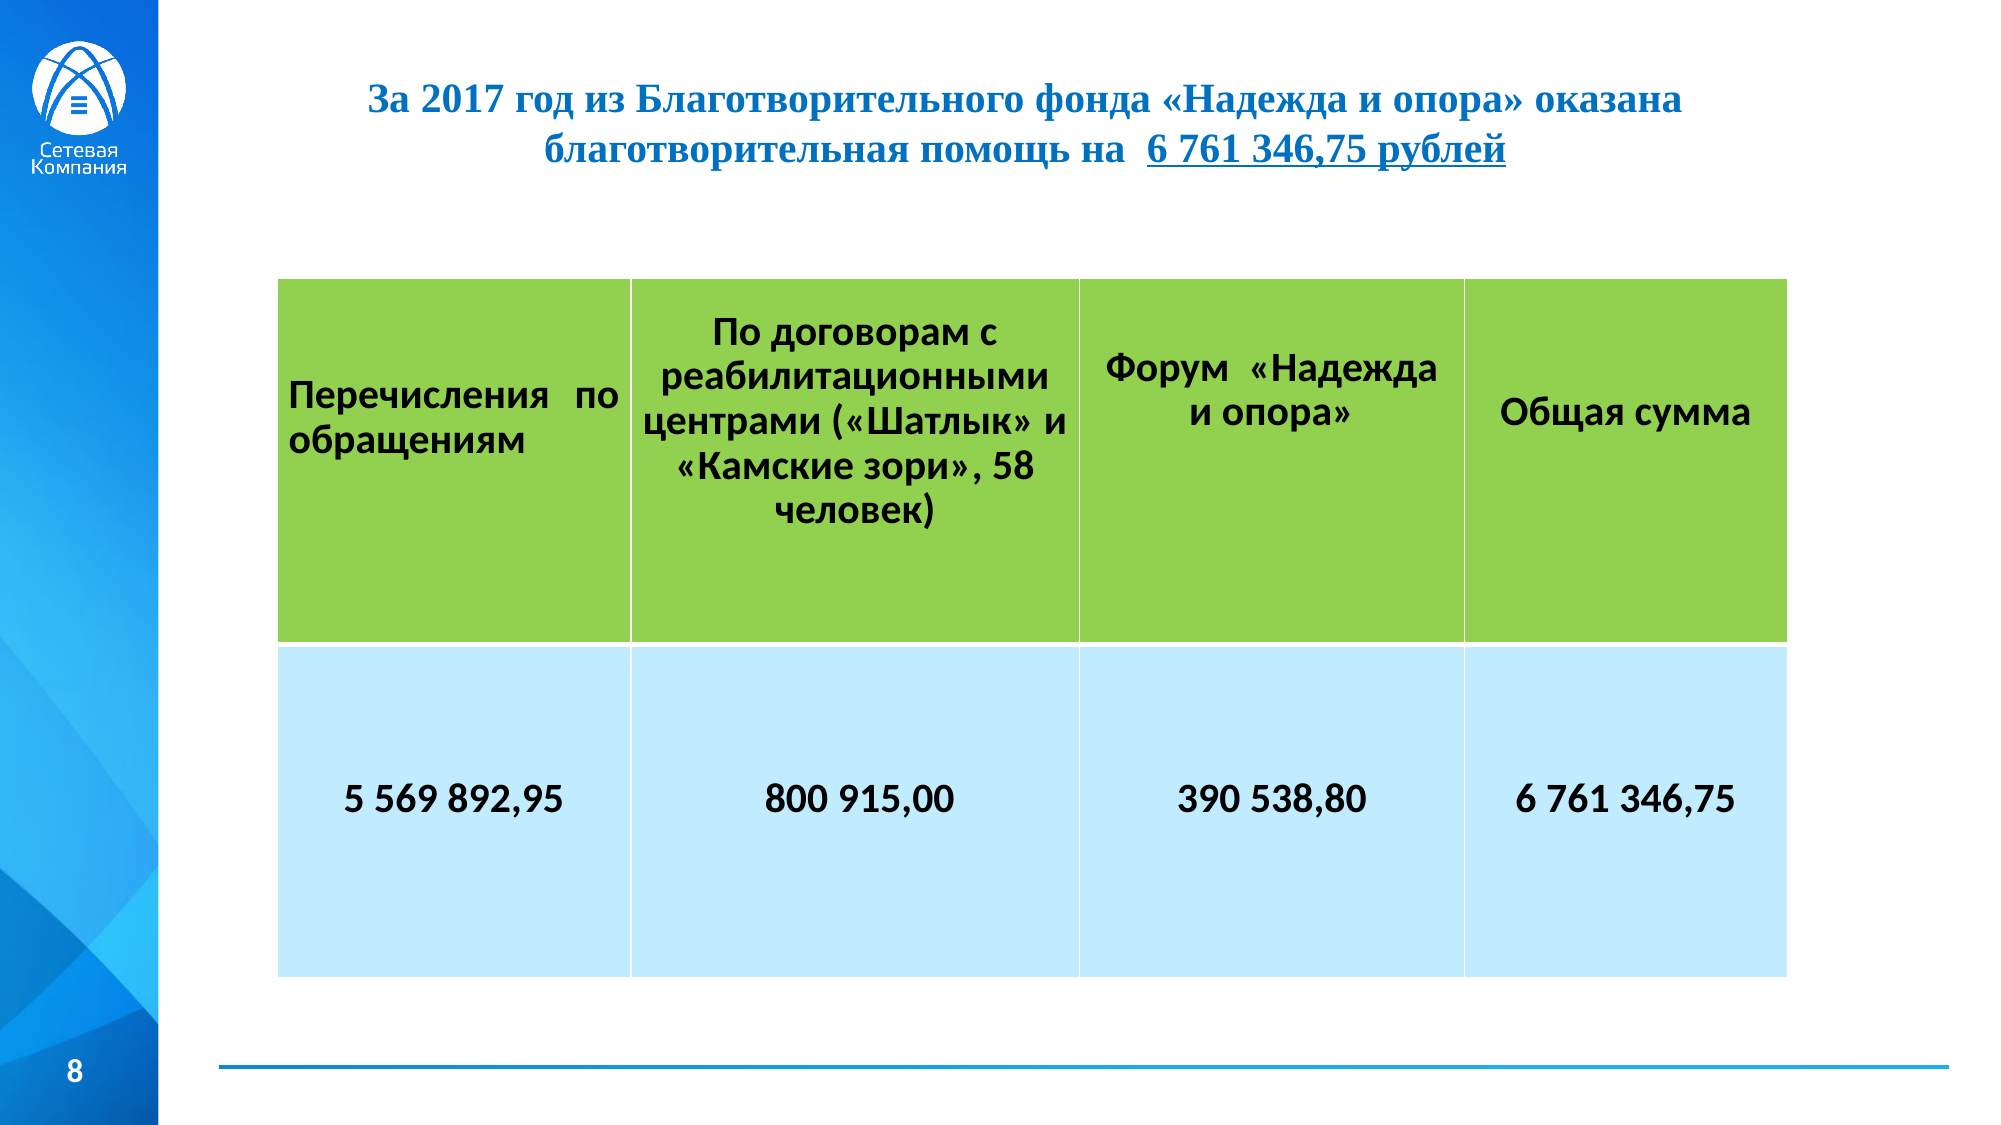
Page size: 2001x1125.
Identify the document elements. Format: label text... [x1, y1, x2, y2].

table_header По договорам с реабилитационными центрами («Шатлык» и «Камские зори», 58 человек) [632, 279, 1079, 642]
text_box За 2017 год из Благотворительного фонда «Надежда и опора» оказана благотворительная помощь на 6 761 346,75 рублей [258, 63, 1792, 179]
table_header Форум «Надежда и опора» [1080, 279, 1464, 642]
picture [0, 0, 159, 1125]
table_cell 6 761 346,75 [1465, 647, 1787, 977]
table_header Общая сумма [1465, 279, 1787, 642]
slide_number 8 [20, 1038, 130, 1099]
table_cell 800 915,00 [632, 647, 1079, 977]
table_header Перечисления по обращениям [278, 279, 630, 642]
table_cell 5 569 892,95 [278, 647, 630, 977]
picture [937, 1065, 1950, 1069]
table_cell 390 538,80 [1080, 647, 1464, 977]
picture [218, 1065, 567, 1069]
